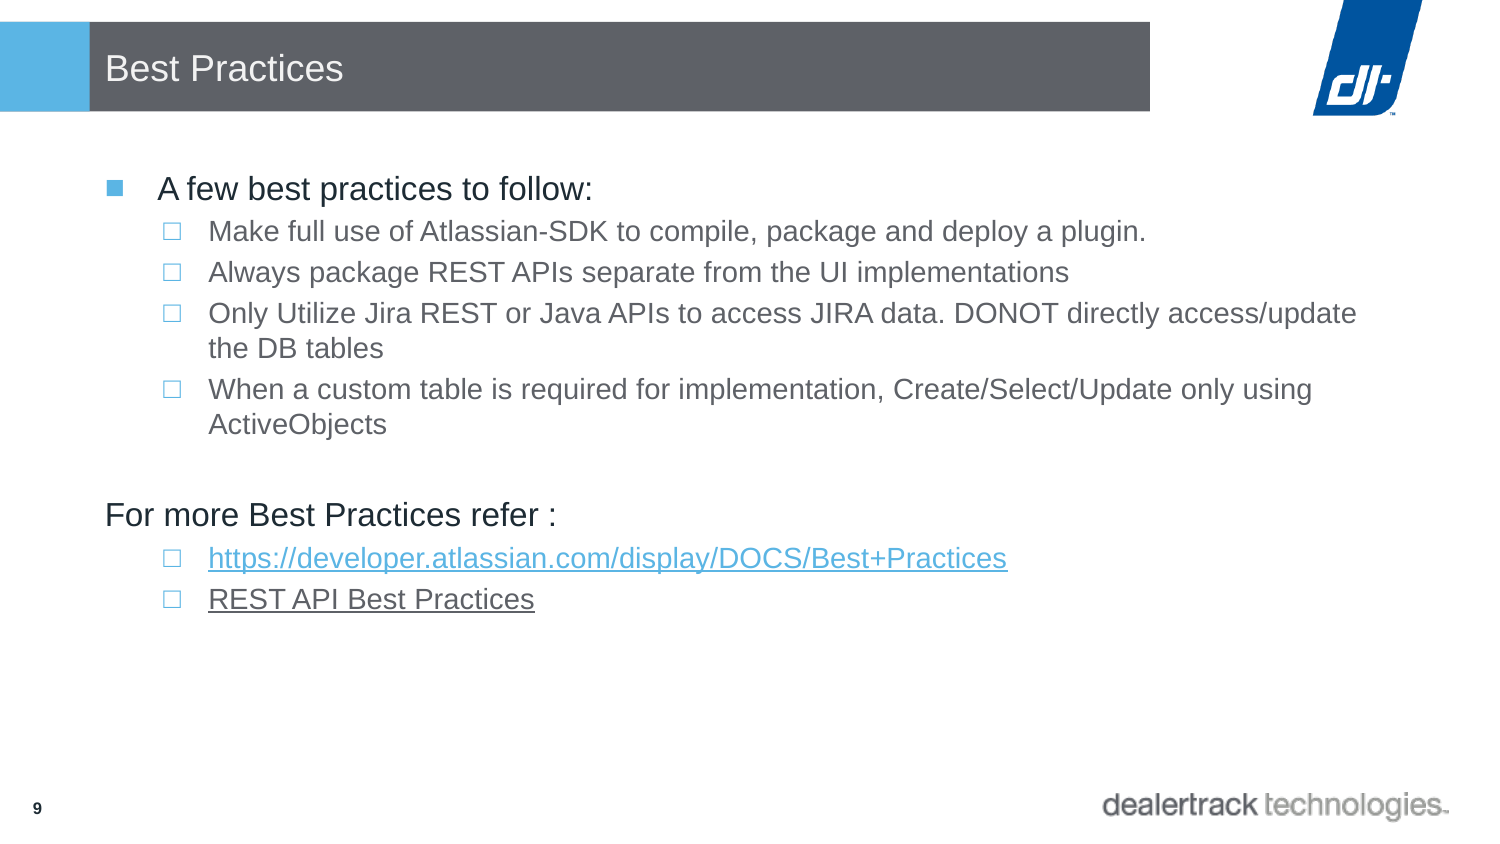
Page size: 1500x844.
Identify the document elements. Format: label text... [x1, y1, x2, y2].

picture [1087, 792, 1462, 824]
slide_number 9 [0, 771, 75, 844]
list A few best practices to follow: Make full use of Atlassian-SDK to compile, package and deploy a plugin. Always package REST APIs separate from the UI implementations Only Utilize Jira REST or Java APIs to access JIRA data. DONOT directly access/update the DB tables When a custom table is required for implementation, Create/Select/Update only using ActiveObjects For more Best Practices refer : https://developer.atlassian.com/display/DOCS/Best+Practices REST API Best Practices [89, 159, 1413, 697]
title Best Practices [89, 21, 1150, 112]
picture [1309, 0, 1425, 122]
